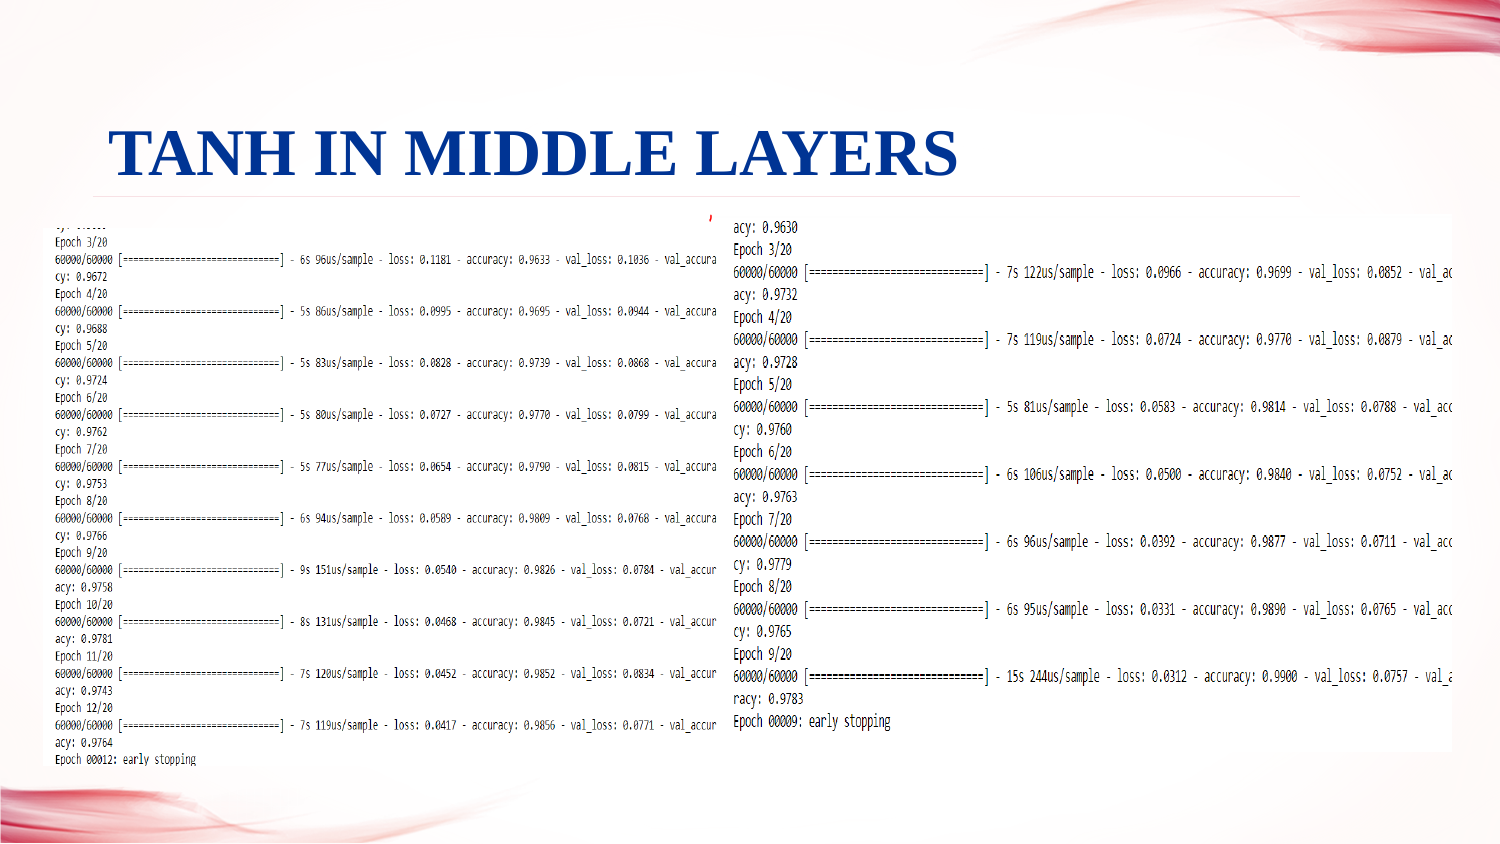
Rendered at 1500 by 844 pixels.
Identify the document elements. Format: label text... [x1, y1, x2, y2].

picture [0, 0, 1500, 844]
title Tanh in middle layers [93, 93, 1407, 197]
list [709, 214, 1453, 752]
